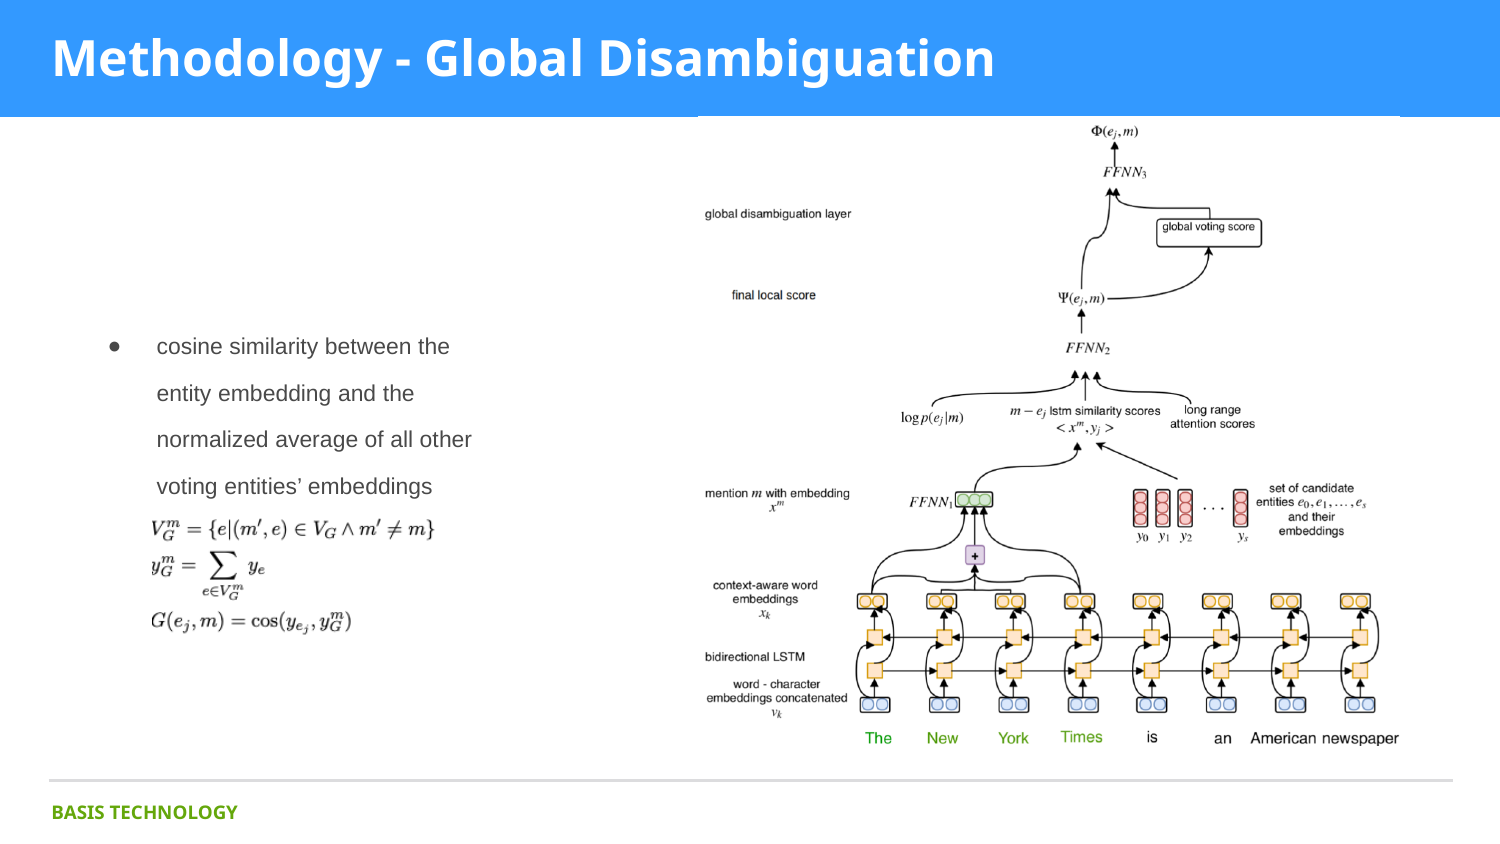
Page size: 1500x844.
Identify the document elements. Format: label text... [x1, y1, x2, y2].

picture [152, 517, 439, 639]
title Methodology - Global Disambiguation [49, 24, 1400, 89]
text_box cosine similarity between the entity embedding and the normalized average of all other voting entities’ embeddings [66, 195, 514, 664]
footer BASIS TECHNOLOGY [49, 797, 490, 826]
picture [697, 116, 1400, 751]
text_box [0, 0, 1500, 117]
